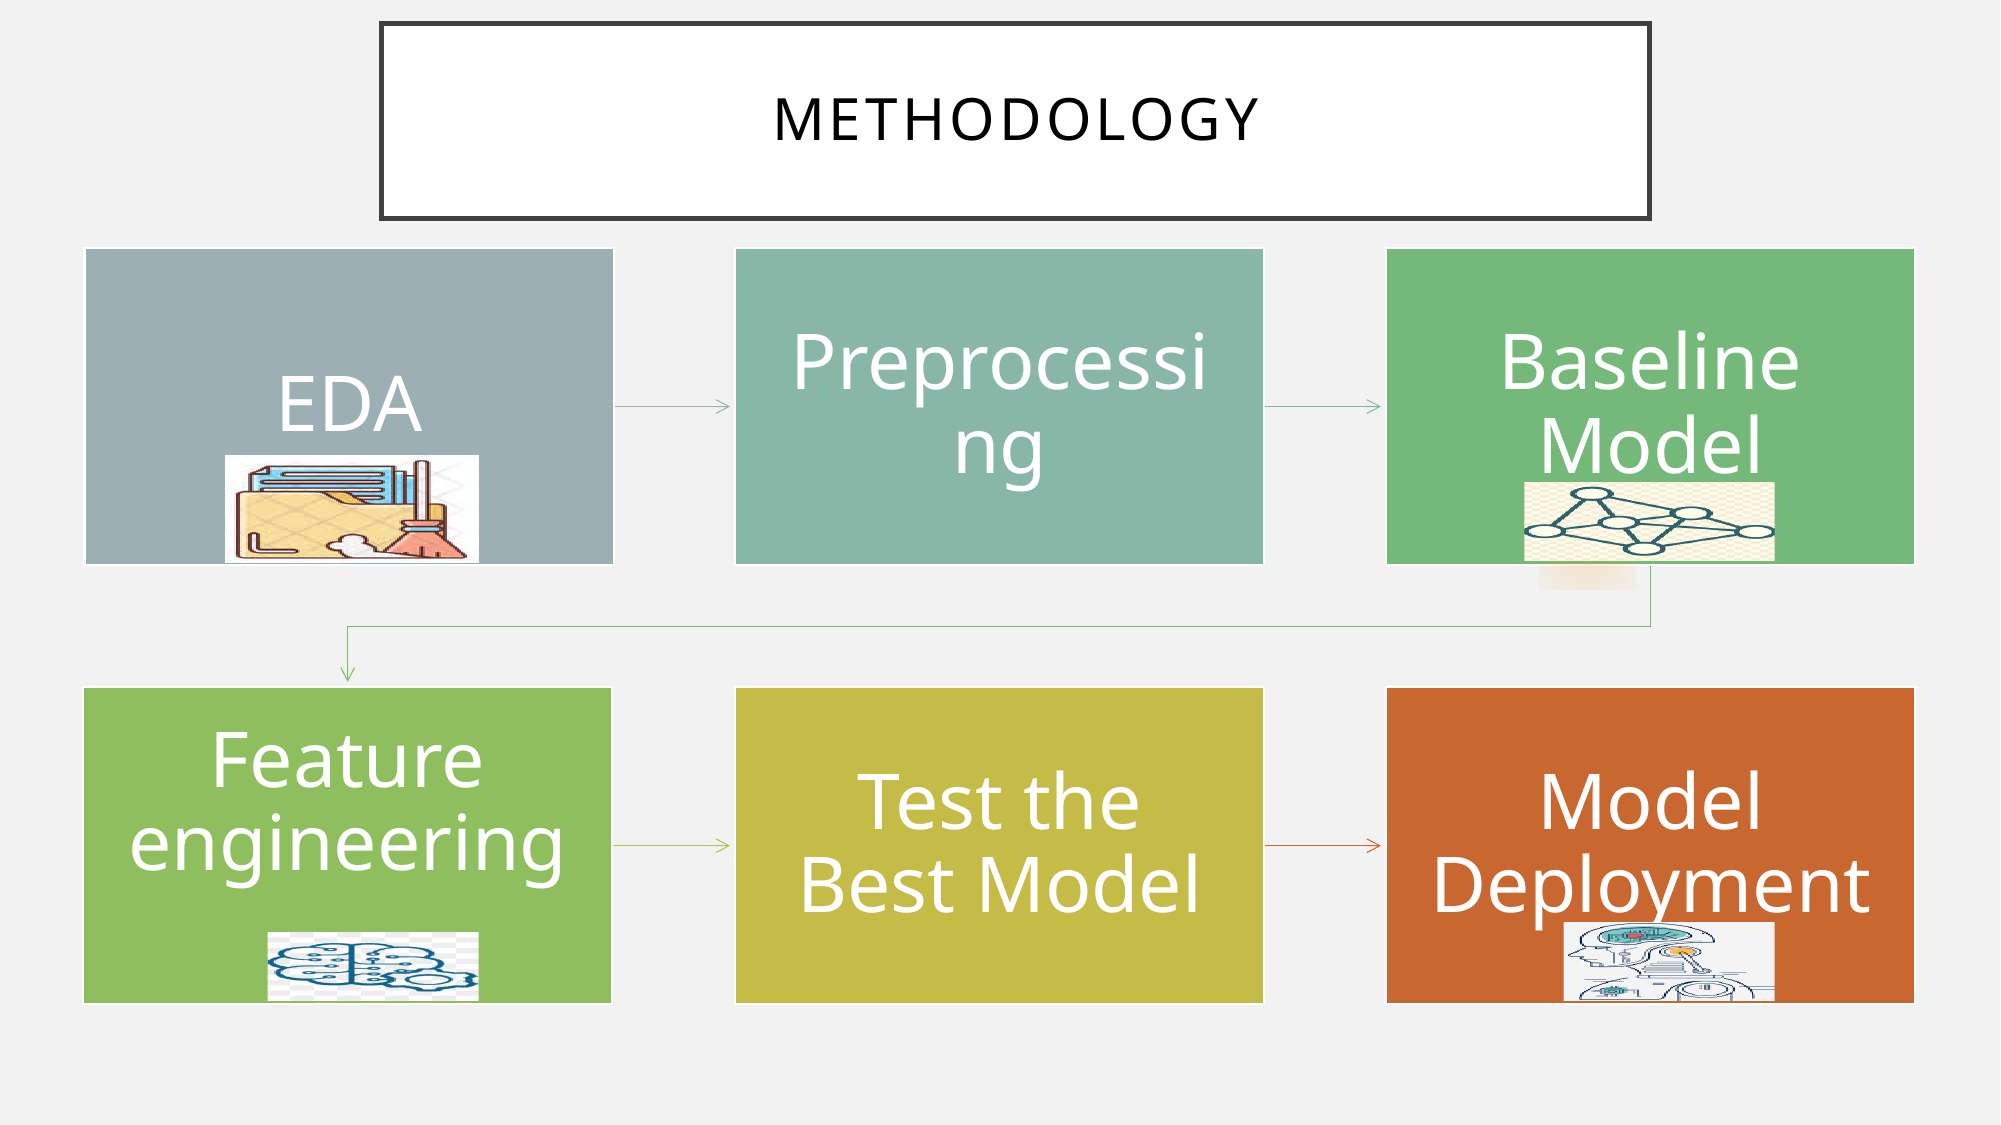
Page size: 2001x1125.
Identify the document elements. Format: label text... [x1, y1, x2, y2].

title METHODOLOGY [379, 21, 1652, 218]
picture [1524, 482, 1775, 561]
picture [267, 932, 479, 1001]
picture [1563, 922, 1775, 1001]
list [83, 218, 1917, 1034]
picture [225, 455, 479, 563]
